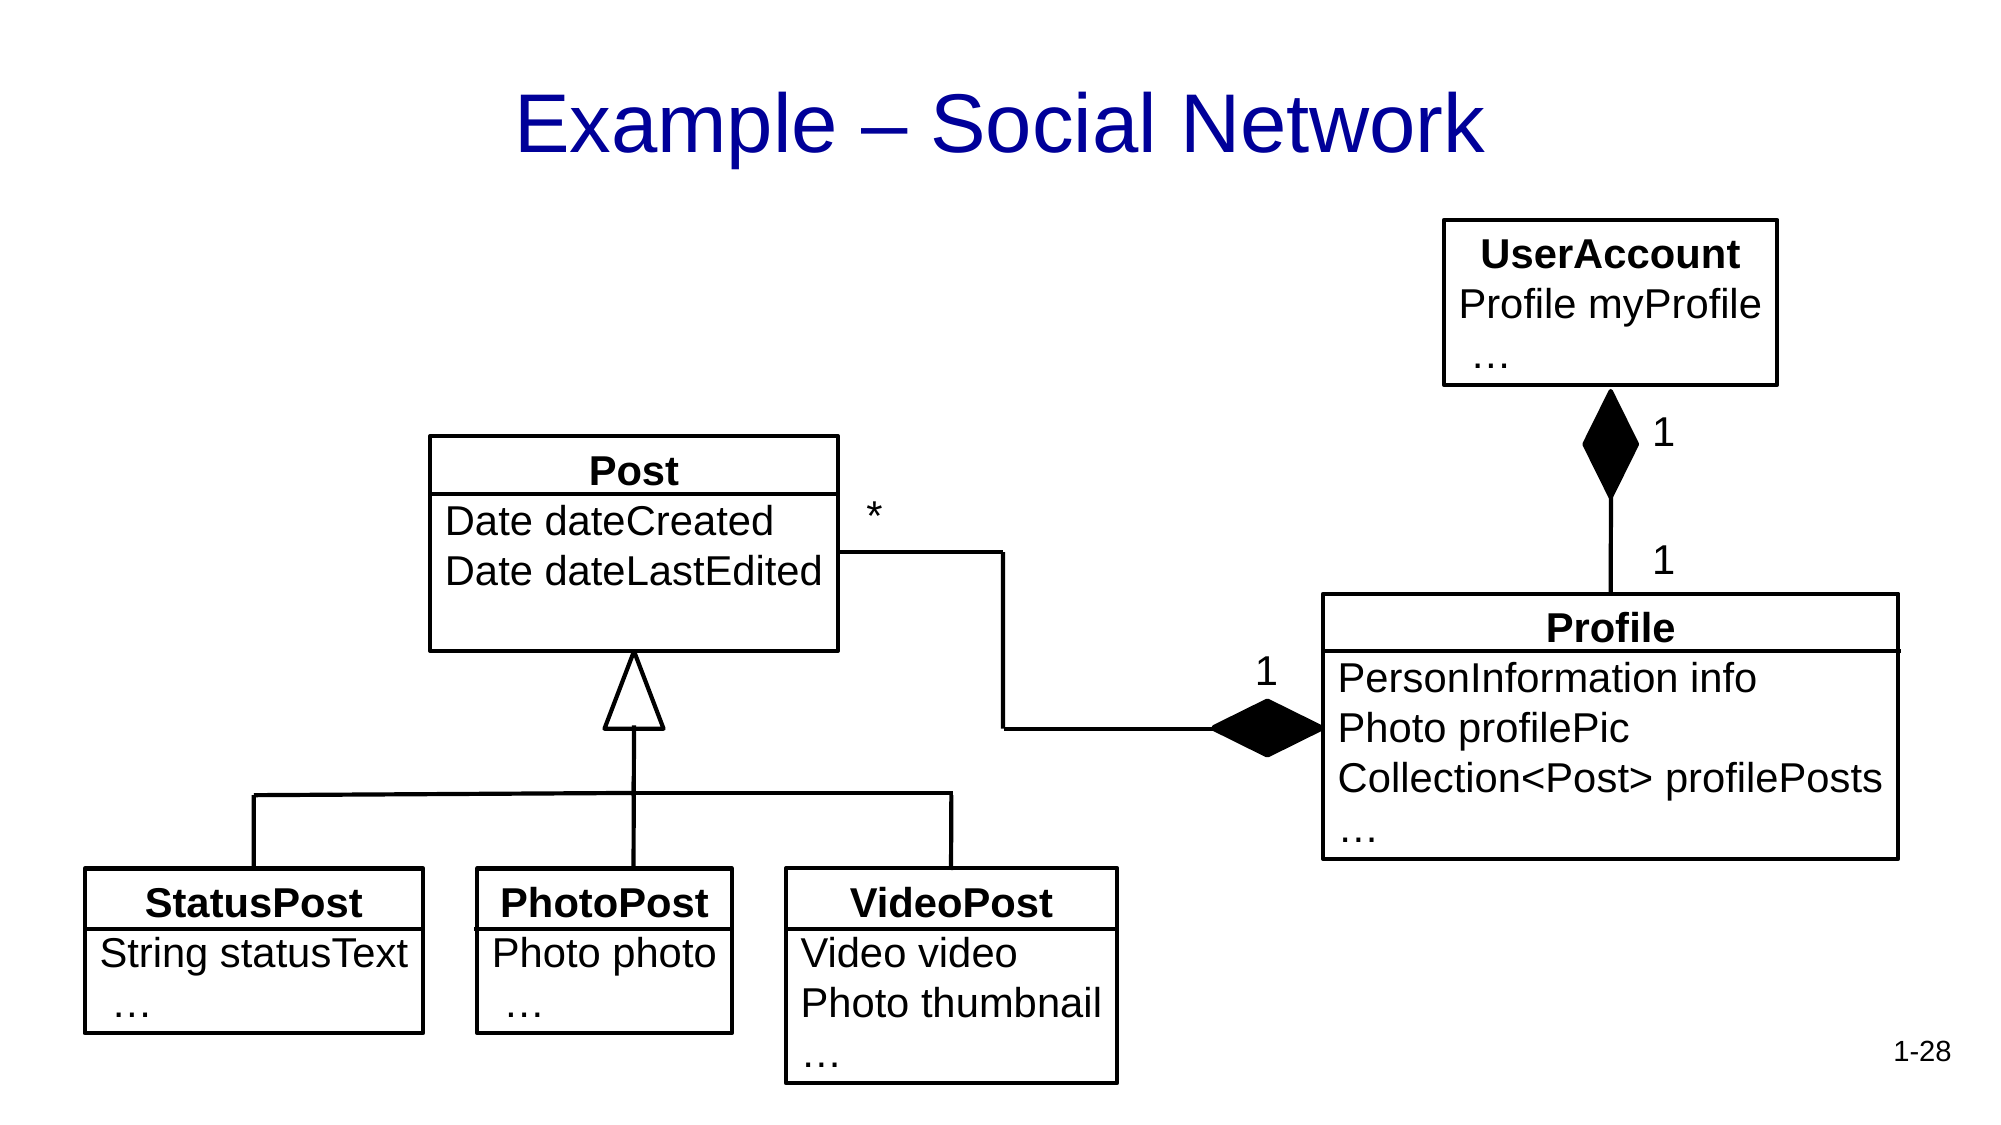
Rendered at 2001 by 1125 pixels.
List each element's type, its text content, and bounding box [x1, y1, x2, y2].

text_box * [851, 481, 898, 547]
text_box [604, 651, 664, 729]
text_box UserAccount Profile myProfile … [1442, 218, 1779, 387]
text_box Post Date dateCreated Date dateLastEdited [428, 500, 840, 653]
text_box [1214, 701, 1321, 755]
text_box PhotoPost Photo photo … [475, 866, 734, 928]
text_box Profile PersonInformation info Photo profilePic Collection<Post> profilePosts … [1321, 659, 1900, 861]
text_box 1 [1637, 397, 1691, 463]
text_box VideoPost Video video Photo thumbnail … [784, 866, 1119, 927]
text_box StatusPost String statusText … [83, 935, 425, 1035]
slide_number 1-28 [1549, 1024, 1967, 1101]
text_box [1584, 391, 1637, 493]
text_box StatusPost String statusText … [83, 866, 425, 928]
title Example – Social Network [150, 24, 1850, 213]
text_box Profile PersonInformation info Photo profilePic Collection<Post> profilePosts … [1321, 592, 1900, 649]
text_box PhotoPost Photo photo … [475, 931, 734, 1035]
text_box Post Date dateCreated Date dateLastEdited [428, 434, 840, 492]
text_box 1 [1637, 525, 1691, 591]
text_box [253, 792, 628, 796]
text_box VideoPost Video video Photo thumbnail … [784, 934, 1119, 1085]
text_box 1 [1240, 636, 1294, 701]
